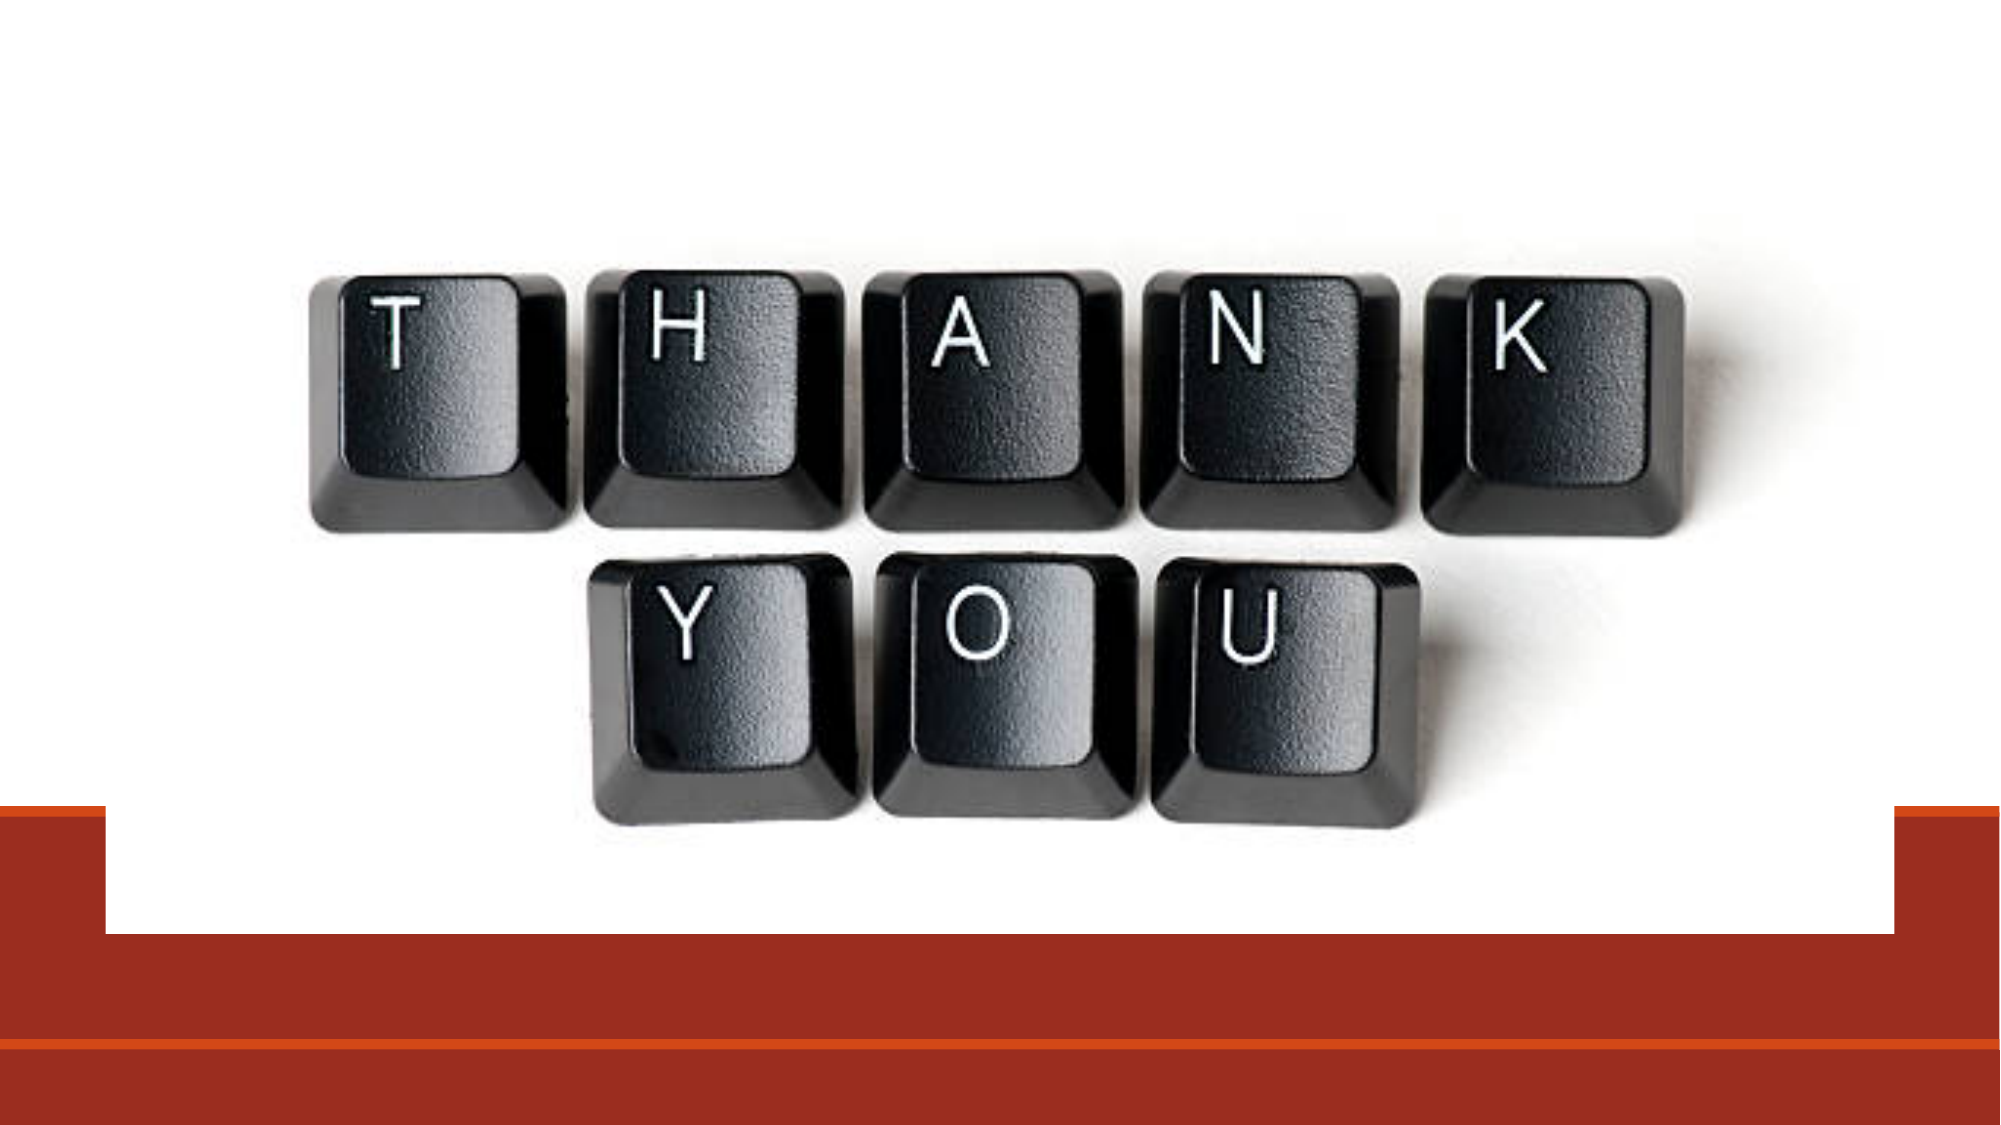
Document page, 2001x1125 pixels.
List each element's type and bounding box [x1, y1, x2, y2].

picture [104, 104, 1895, 935]
text_box [0, 1051, 2000, 1125]
text_box [0, 1038, 2000, 1051]
